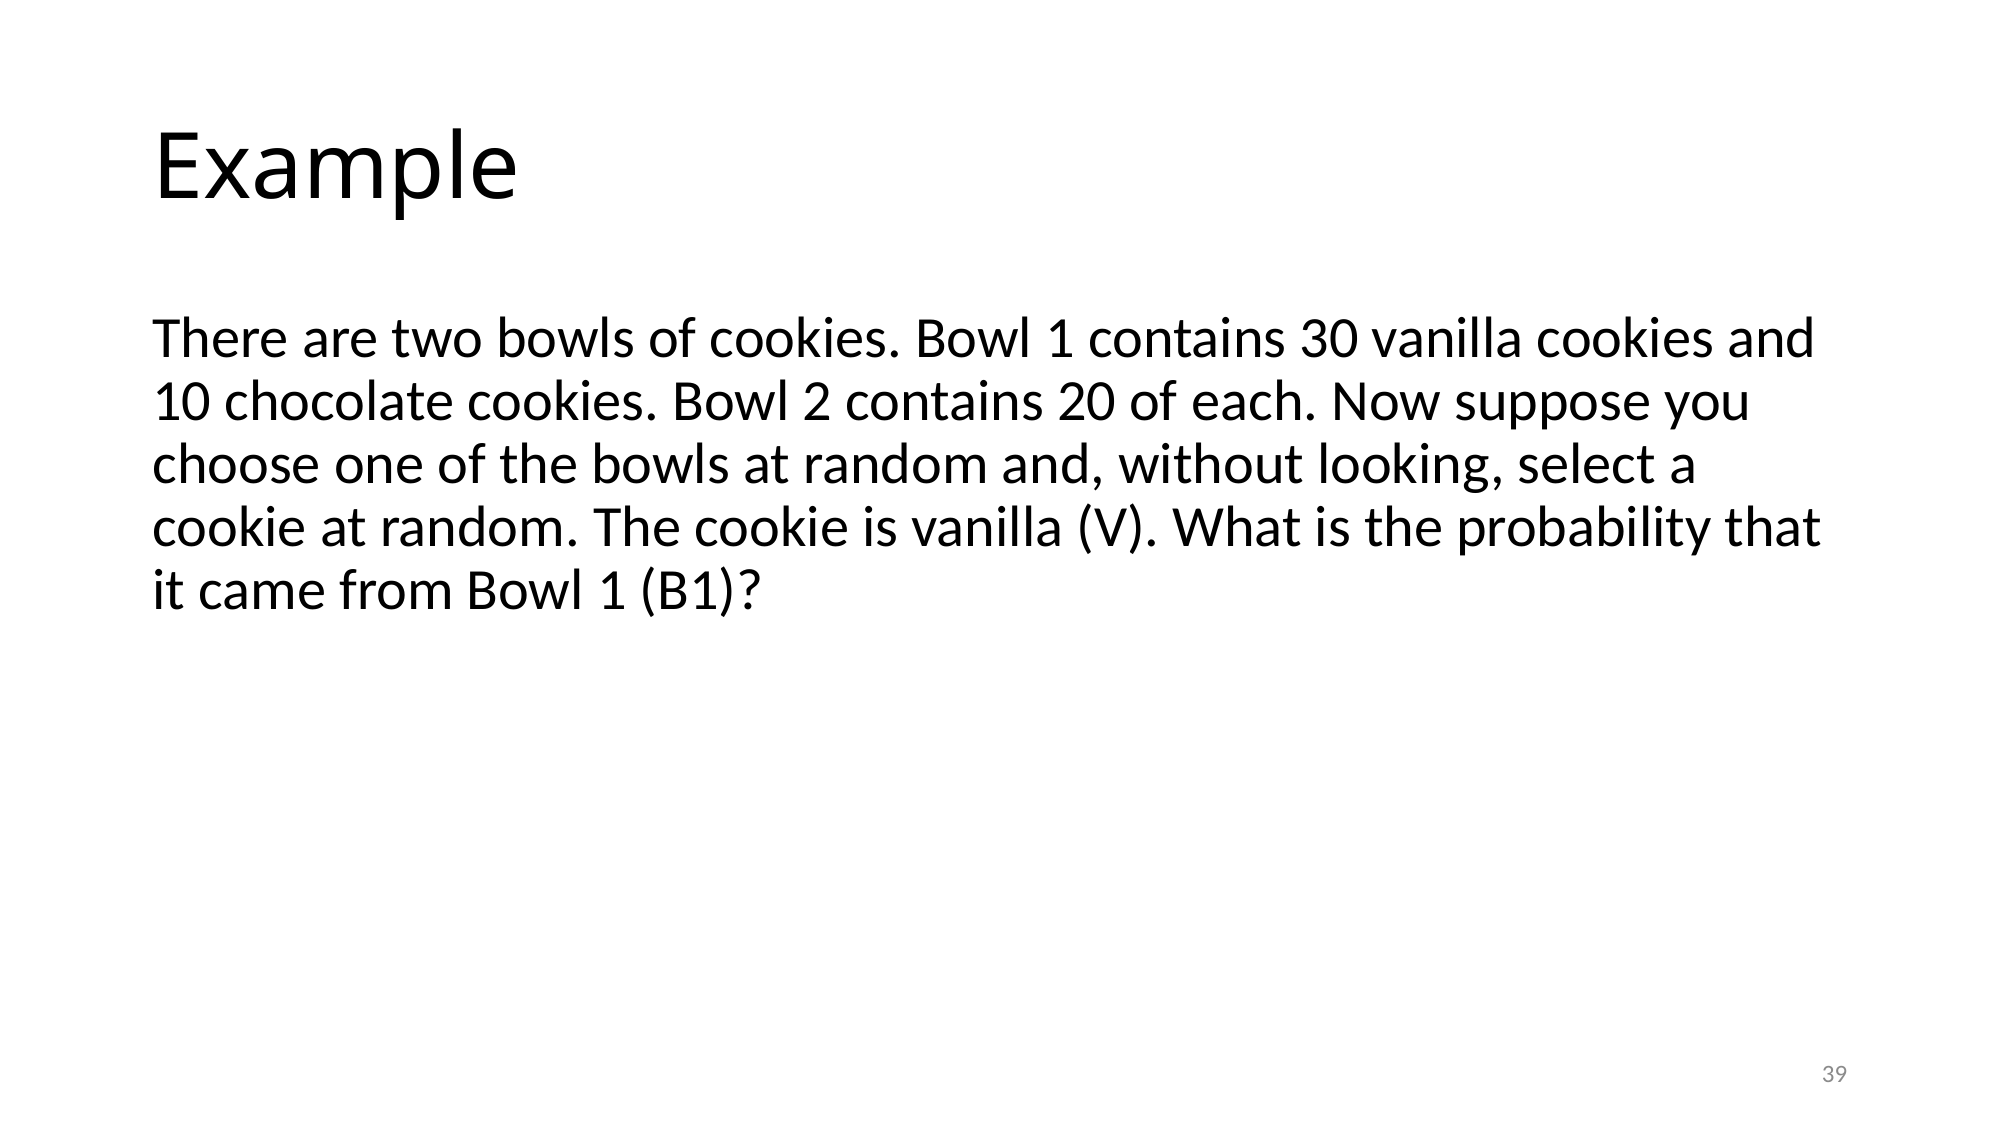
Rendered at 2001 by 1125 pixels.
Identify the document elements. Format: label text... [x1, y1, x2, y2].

title Example [137, 59, 1863, 278]
slide_number 39 [1412, 1042, 1863, 1103]
list There are two bowls of cookies. Bowl 1 contains 30 vanilla cookies and 10 chocolate cookies. Bowl 2 contains 20 of each. Now suppose you choose one of the bowls at random and, without looking, select a cookie at random. The cookie is vanilla (V). What is the probability that it came from Bowl 1 (B1)? [137, 299, 1863, 1014]
